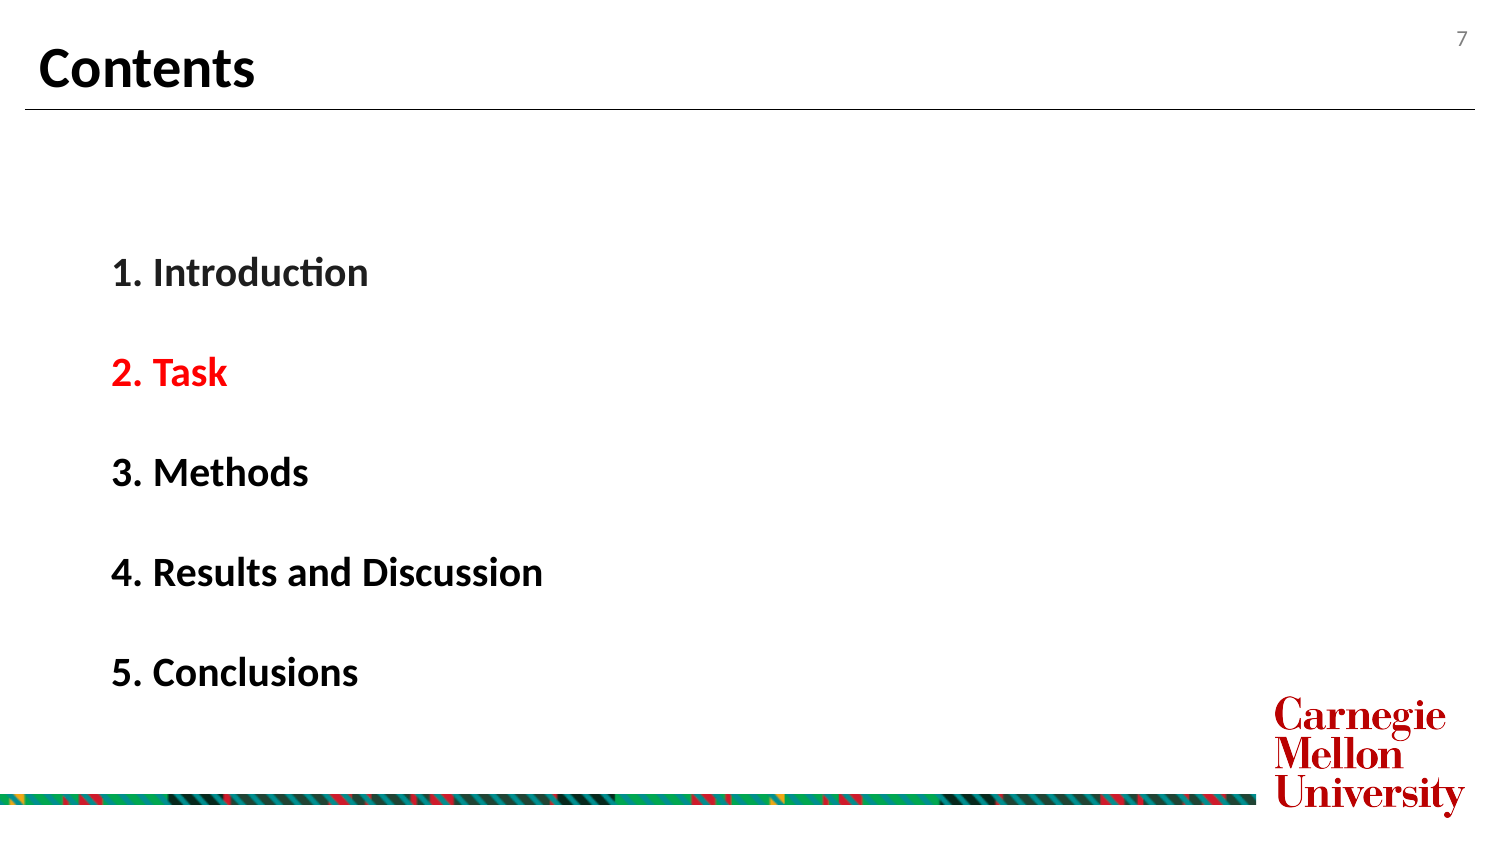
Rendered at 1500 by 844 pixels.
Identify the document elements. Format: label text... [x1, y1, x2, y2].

text_box Contents [24, 21, 1163, 107]
picture [1275, 696, 1465, 818]
picture [0, 794, 1257, 805]
text_box 1. Introduction 2. Task 3. Methods 4. Results and Discussion 5. Conclusions [96, 187, 1234, 703]
